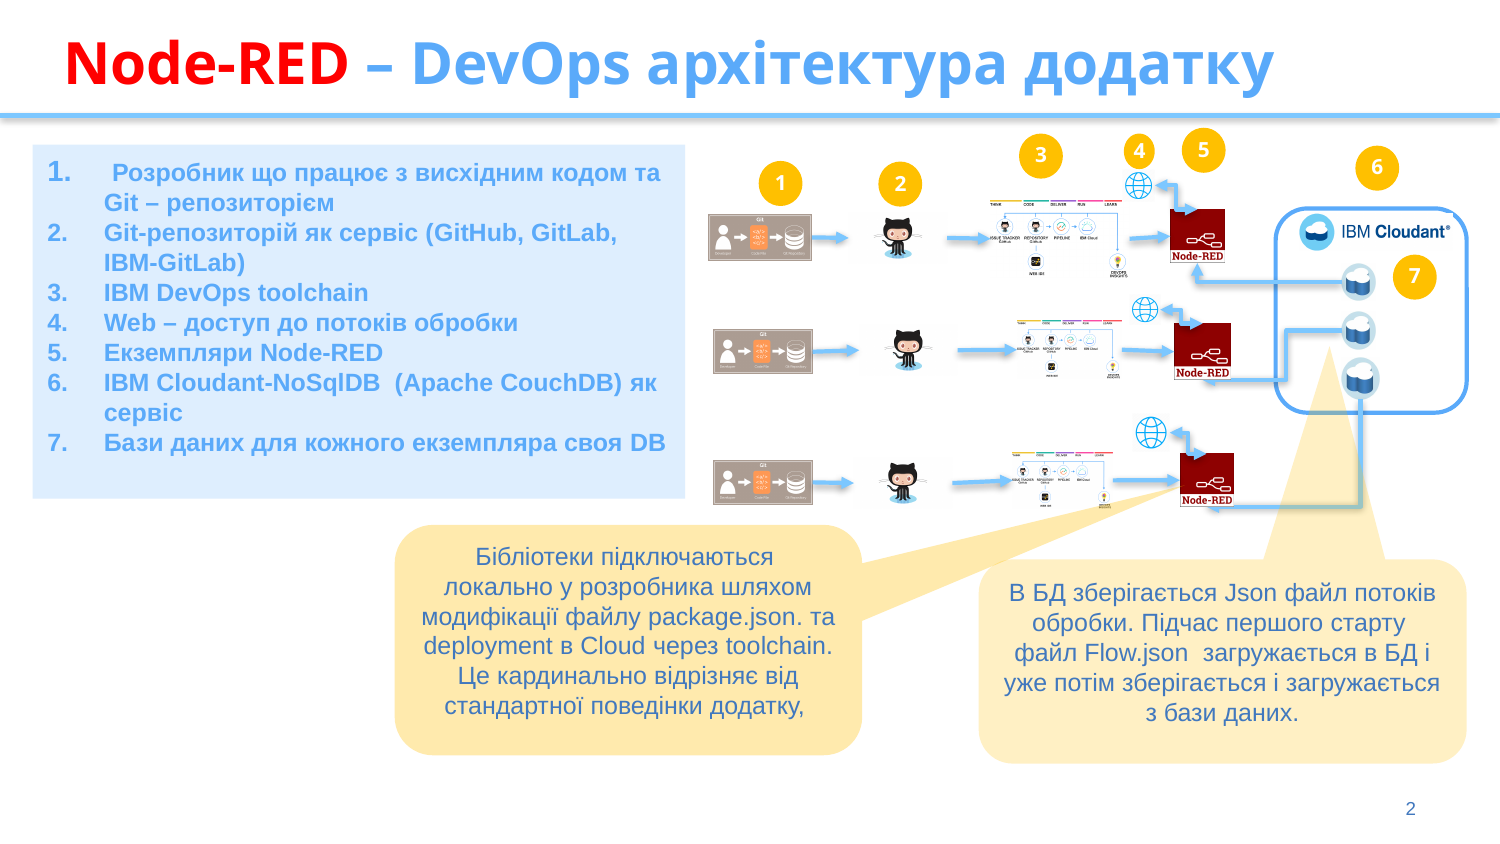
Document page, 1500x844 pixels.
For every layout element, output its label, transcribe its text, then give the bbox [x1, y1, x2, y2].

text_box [1018, 133, 1064, 179]
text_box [1392, 254, 1437, 300]
text_box Розробник що працює з висхідним кодом та Git – репозиторієм Git-репозиторій як сервіс (GitHub, GitLab, IBM-GitLab) IBM DevOps toolchain Web – доступ до потоків обробки Екземпляри Node-RED IBM Cloudant-NoSqlDB (Apache CouchDB) як сервіс Бази даних для кожного екземпляра своя DB [32, 144, 686, 499]
title Node-RED – DevOps архітектура додатку [48, 19, 1425, 103]
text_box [708, 169, 1467, 510]
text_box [1123, 133, 1155, 170]
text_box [1181, 127, 1226, 174]
text_box Бібліотеки підключаються локально у розробника шляхом модифікації файлу package.json. та deployment в Cloud через toolchain. Це кардинально відрізняє від стандартної поведінки додатку, [392, 517, 1115, 758]
text_box В БД зберігається Json файл потоків обробки. Підчас першого старту файл Flow.json загружається в БД і уже потім зберігається і загружається з бази даних. [976, 517, 1469, 766]
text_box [758, 160, 803, 207]
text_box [1355, 145, 1400, 191]
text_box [878, 161, 923, 207]
